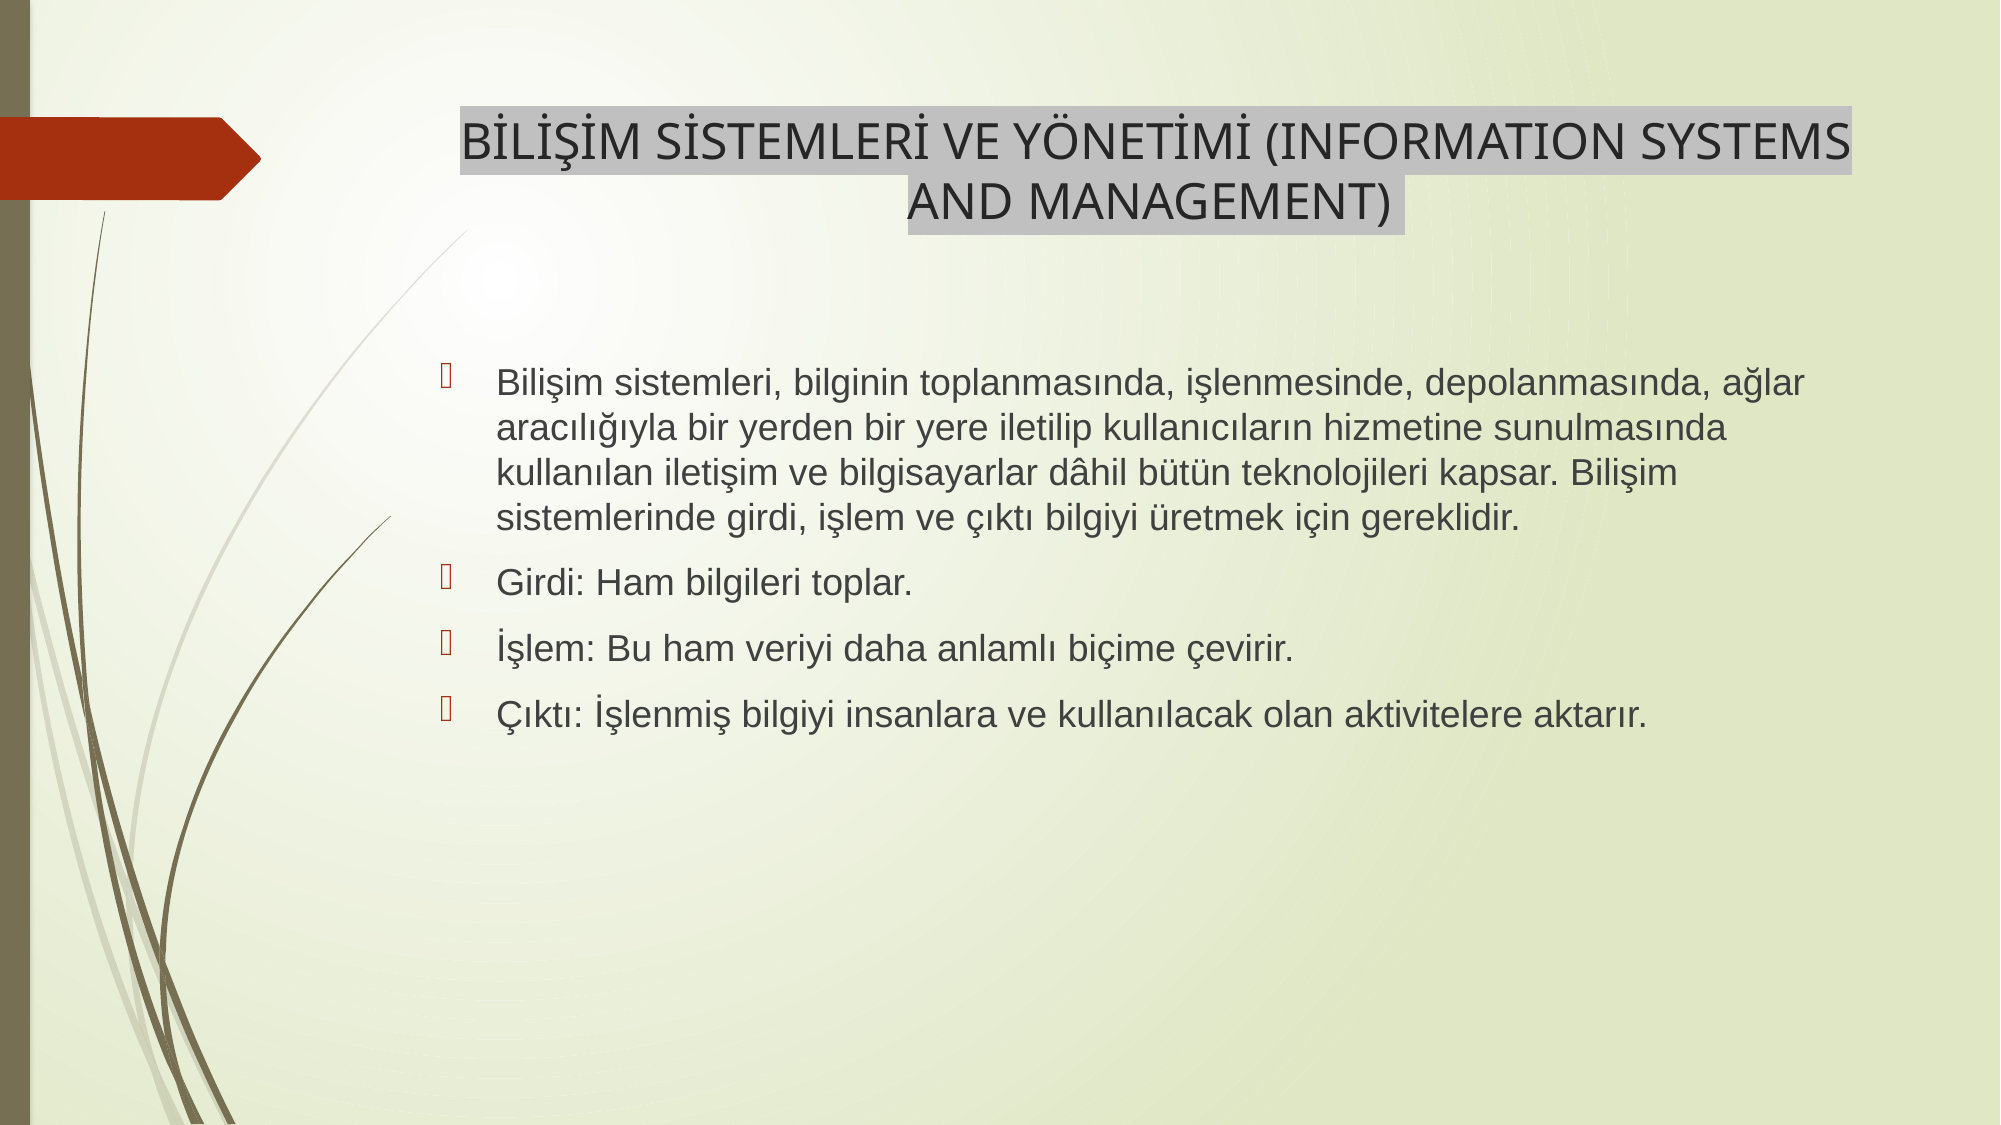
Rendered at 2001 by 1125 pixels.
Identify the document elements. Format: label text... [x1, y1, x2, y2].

list Bilişim sistemleri, bilginin toplanmasında, işlenmesinde, depolanmasında, ağlar aracılığıyla bir yerden bir yere iletilip kullanıcıların hizmetine sunulmasında kullanılan iletişim ve bilgisayarlar dâhil bütün teknolojileri kapsar. Bilişim sistemlerinde girdi, işlem ve çıktı bilgiyi üretmek için gereklidir. Girdi: Ham bilgileri toplar. İşlem: Bu ham veriyi daha anlamlı biçime çevirir. Çıktı: İşlenmiş bilgiyi insanlara ve kullanılacak olan aktivitelere aktarır. [424, 350, 1888, 970]
title BİLİŞİM SİSTEMLERİ VE YÖNETİMİ (INFORMATION SYSTEMS AND MANAGEMENT) [425, 102, 1888, 313]
